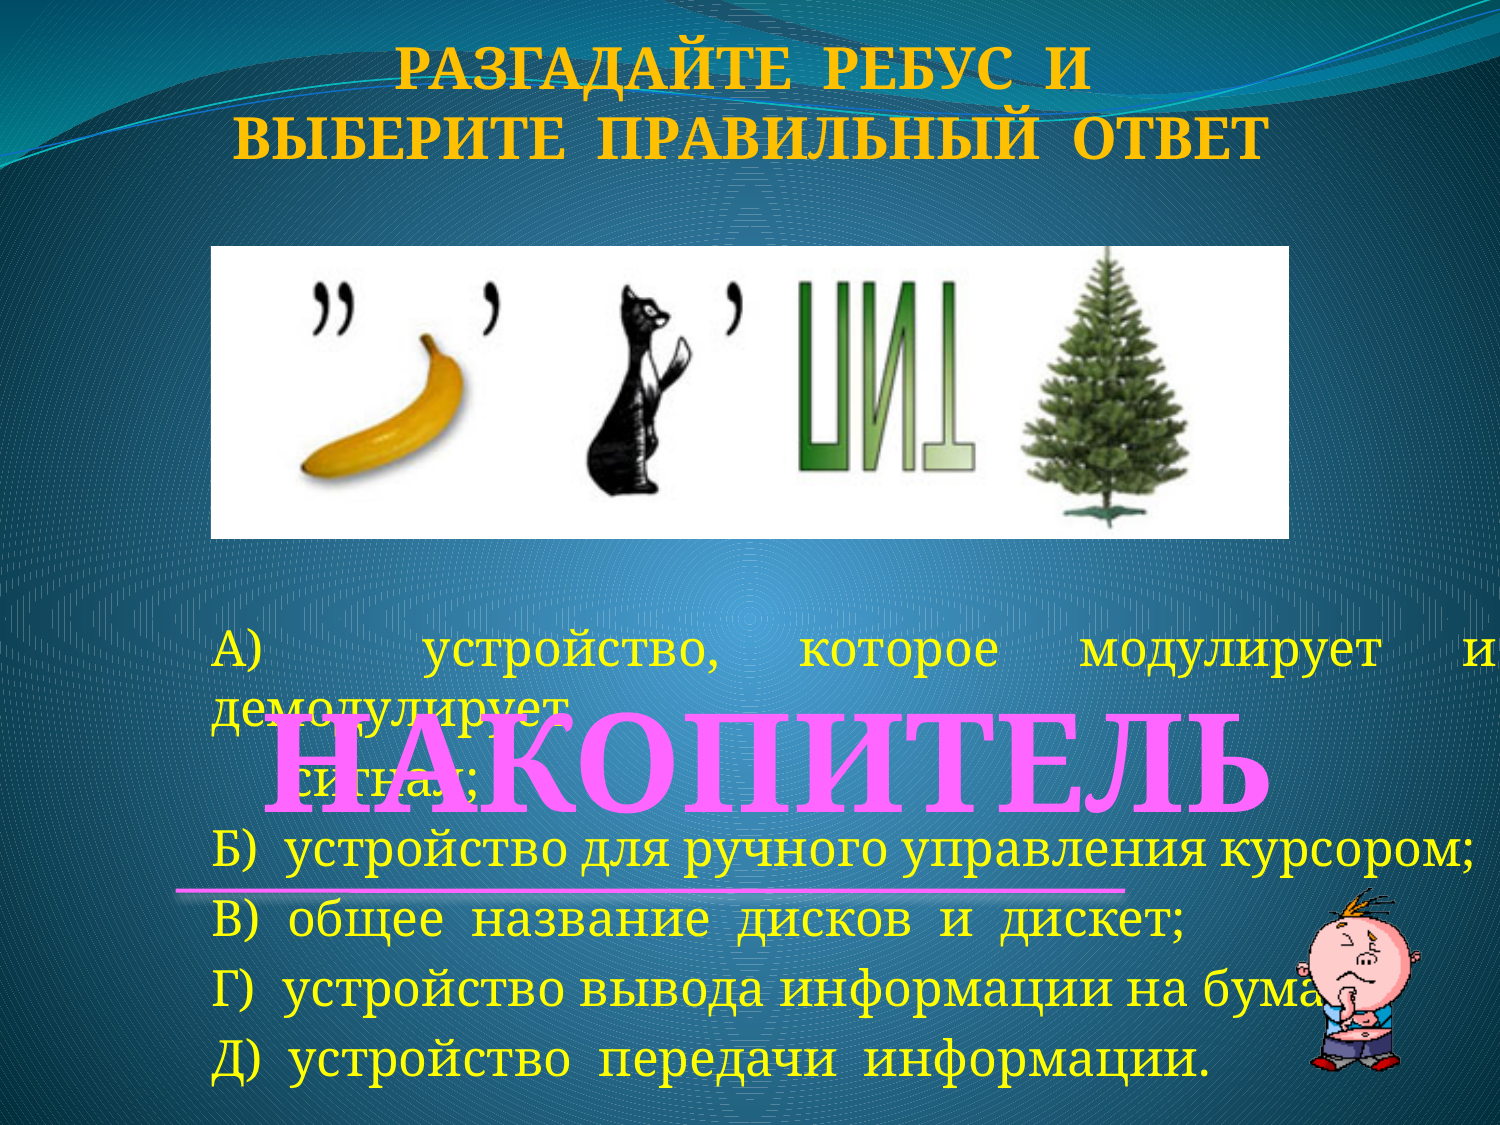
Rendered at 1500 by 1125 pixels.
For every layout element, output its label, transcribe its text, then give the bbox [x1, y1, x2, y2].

picture [1277, 855, 1448, 1075]
text_box НАКОПИТЕЛЬ [164, 667, 1372, 848]
subtitle А) устройство, которое модулирует и демодулирует сигнал; Б) устройство для ручного управления курсором; В) общее название дисков и дискет; Г) устройство вывода информации на бумагу; Д) устройство передачи информации. [210, 609, 1500, 1125]
picture [210, 245, 1290, 540]
text_box Разгадайте ребус и Выберите правильный ответ [217, 23, 1285, 179]
